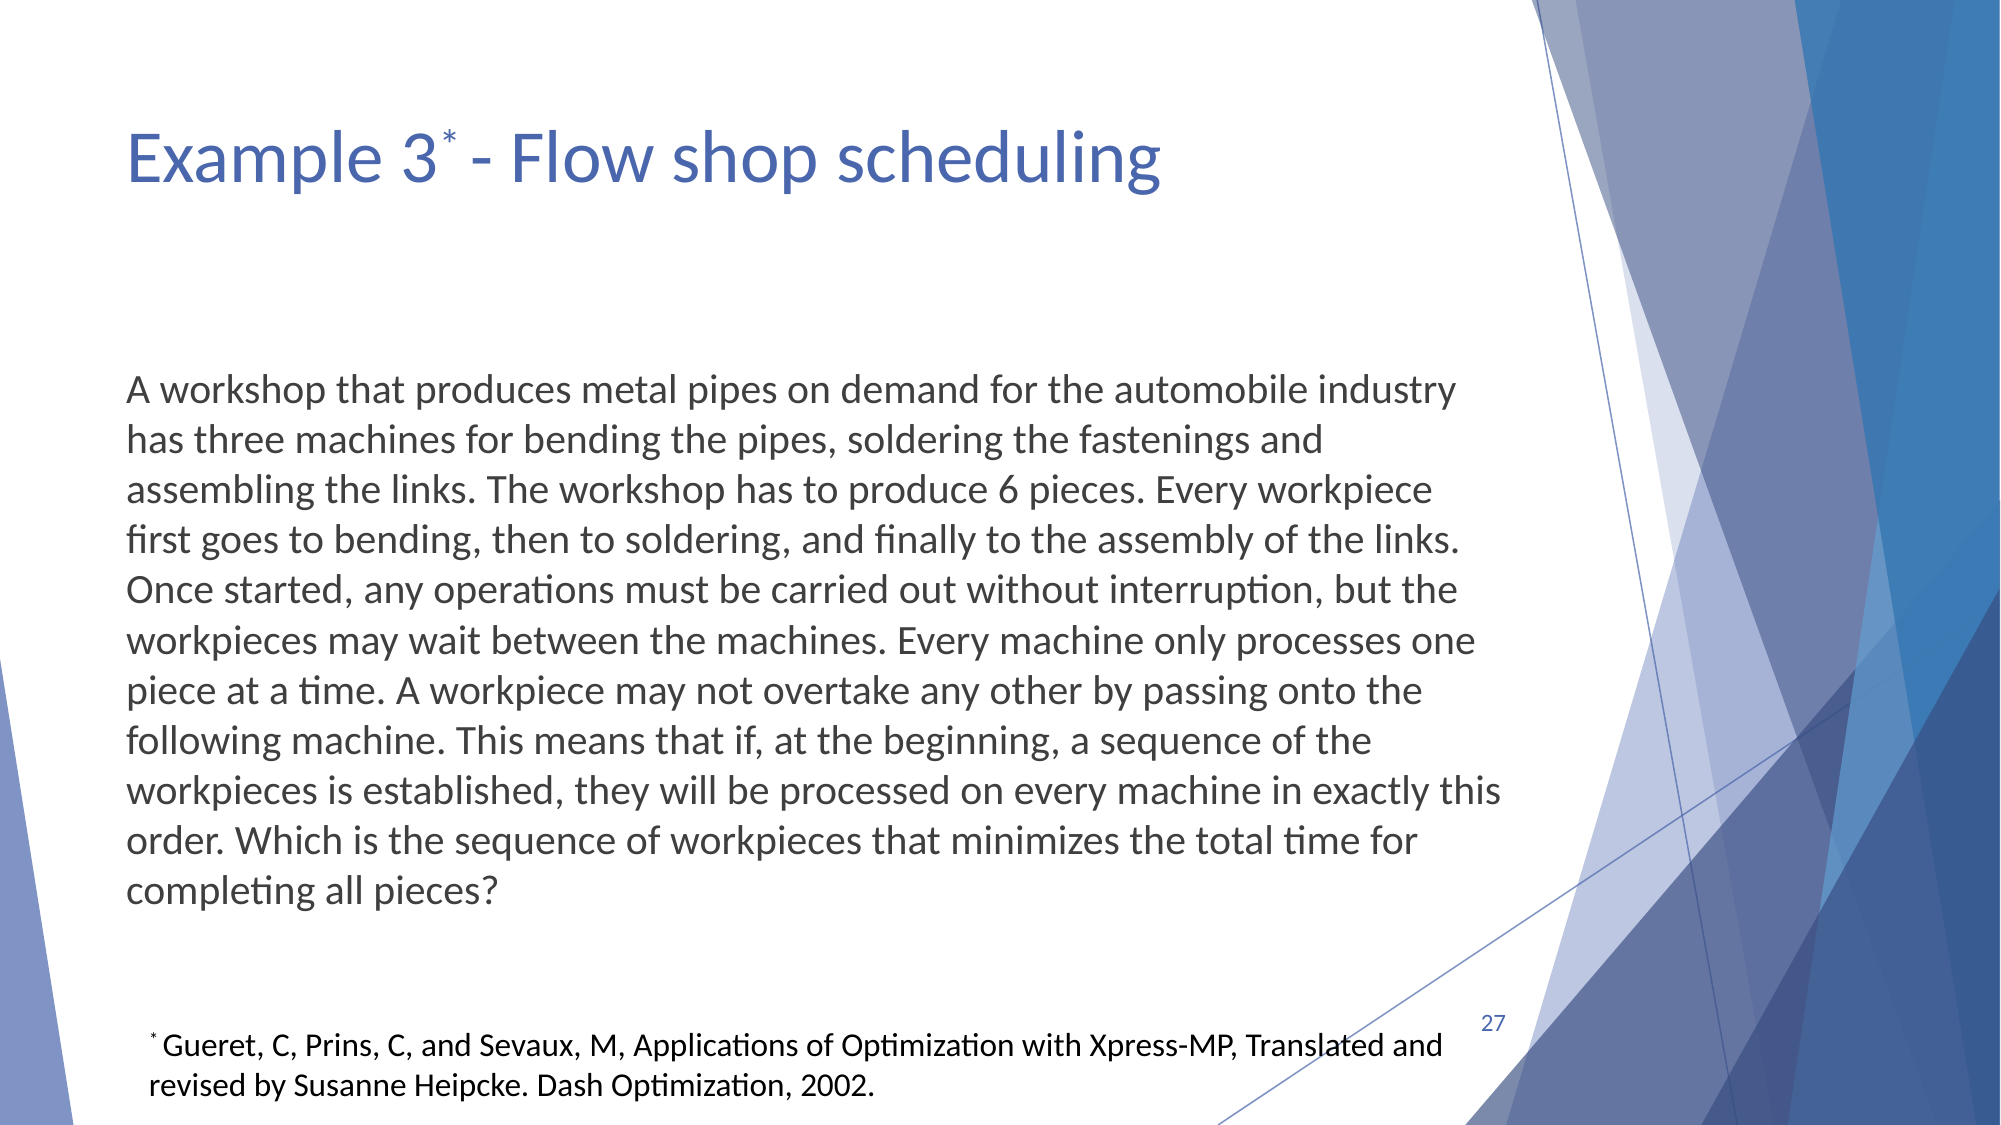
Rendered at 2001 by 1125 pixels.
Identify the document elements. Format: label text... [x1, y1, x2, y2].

slide_number 27 [1409, 991, 1522, 1051]
list A workshop that produces metal pipes on demand for the automobile industry has three machines for bending the pipes, soldering the fastenings and assembling the links. The workshop has to produce 6 pieces. Every workpiece first goes to bending, then to soldering, and finally to the assembly of the links. Once started, any operations must be carried out without interruption, but the workpieces may wait between the machines. Every machine only processes one piece at a time. A workpiece may not overtake any other by passing onto the following machine. This means that if, at the beginning, a sequence of the workpieces is established, they will be processed on every machine in exactly this order. Which is the sequence of workpieces that minimizes the total time for completing all pieces? [111, 354, 1522, 992]
title Example 3* - Flow shop scheduling [111, 99, 1522, 317]
footer * Gueret, C, Prins, C, and Sevaux, M, Applications of Optimization with Xpress-MP, Translated and revised by Susanne Heipcke. Dash Optimization, 2002. [133, 1028, 1497, 1099]
